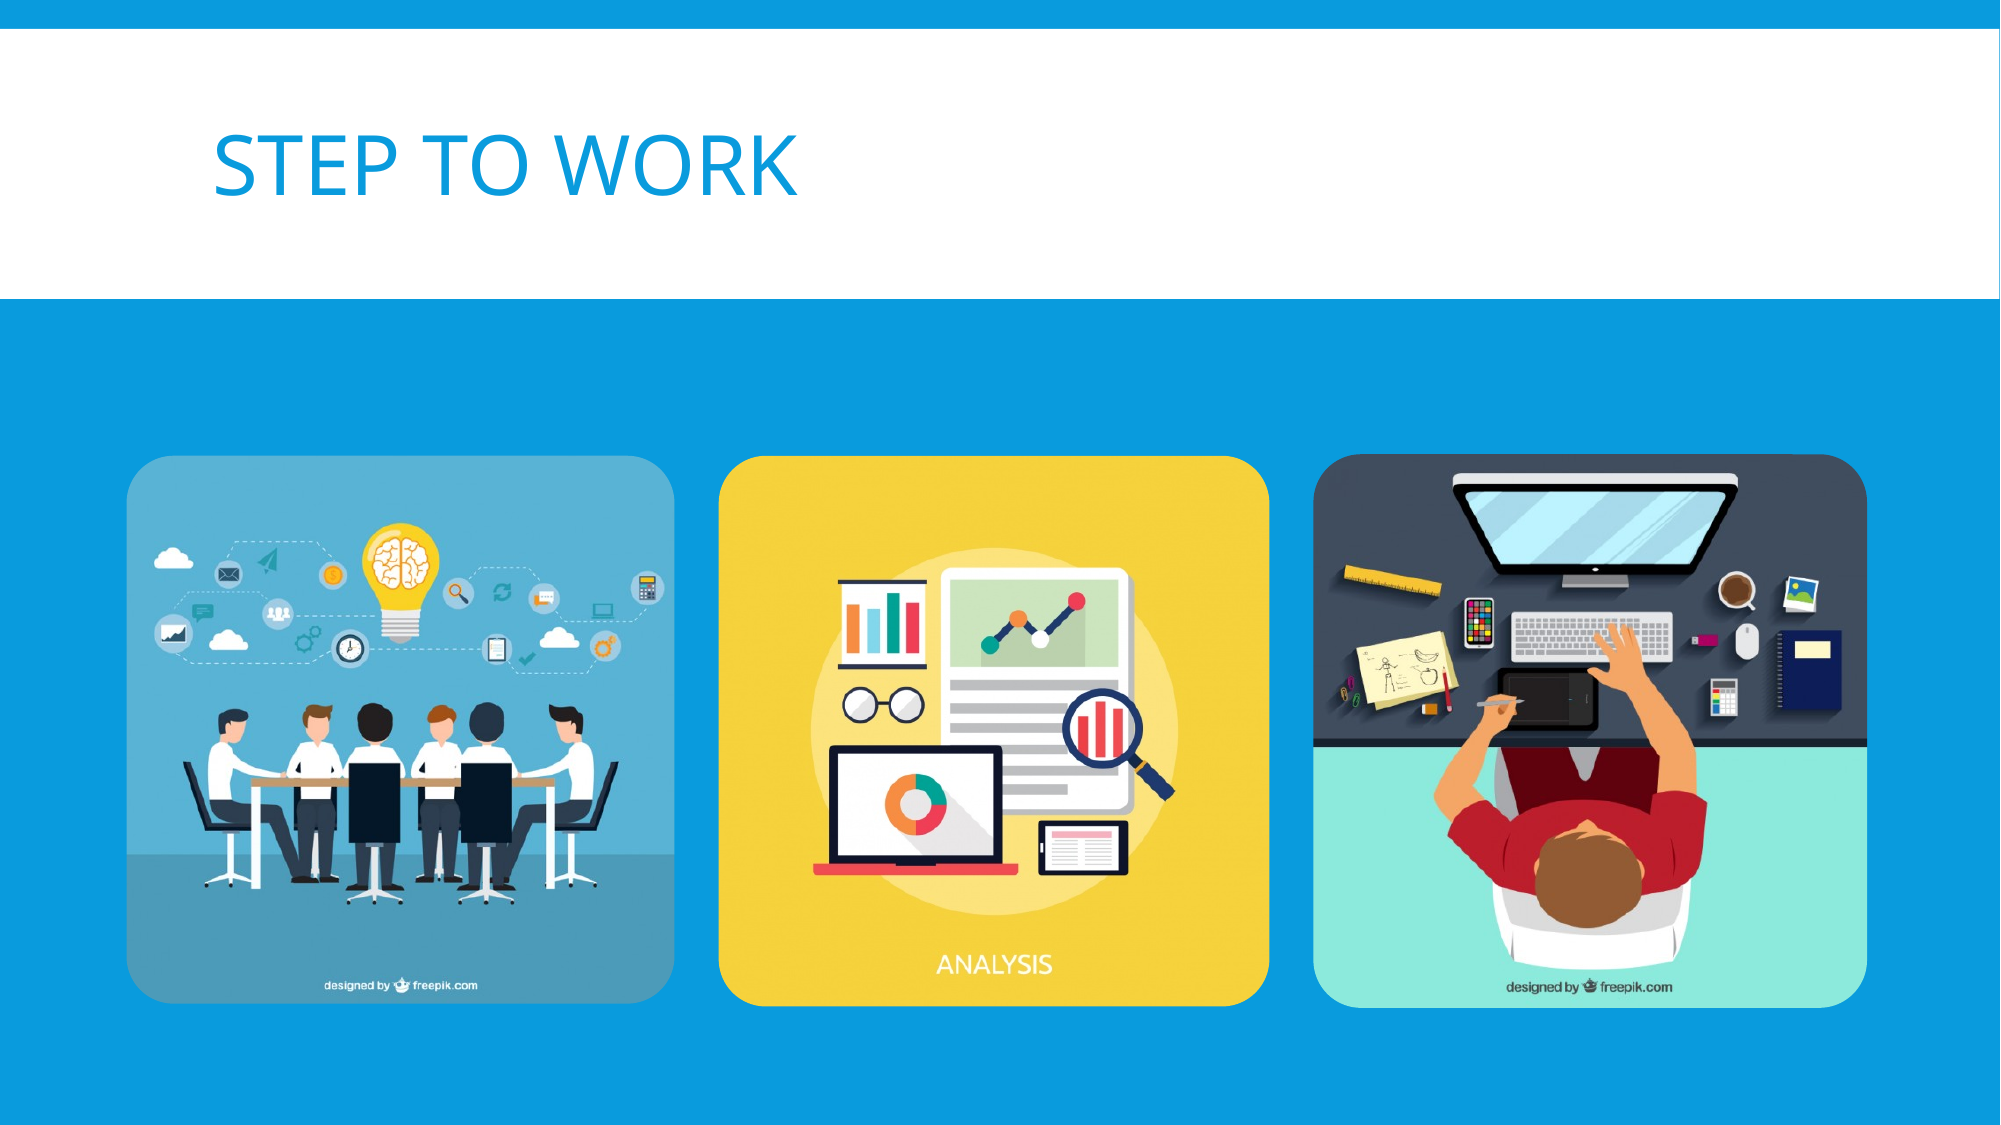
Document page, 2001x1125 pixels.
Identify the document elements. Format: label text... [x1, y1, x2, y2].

title Step to work [197, 46, 1803, 295]
picture [1314, 455, 1867, 1007]
picture [719, 456, 1269, 1006]
picture [127, 456, 674, 1003]
